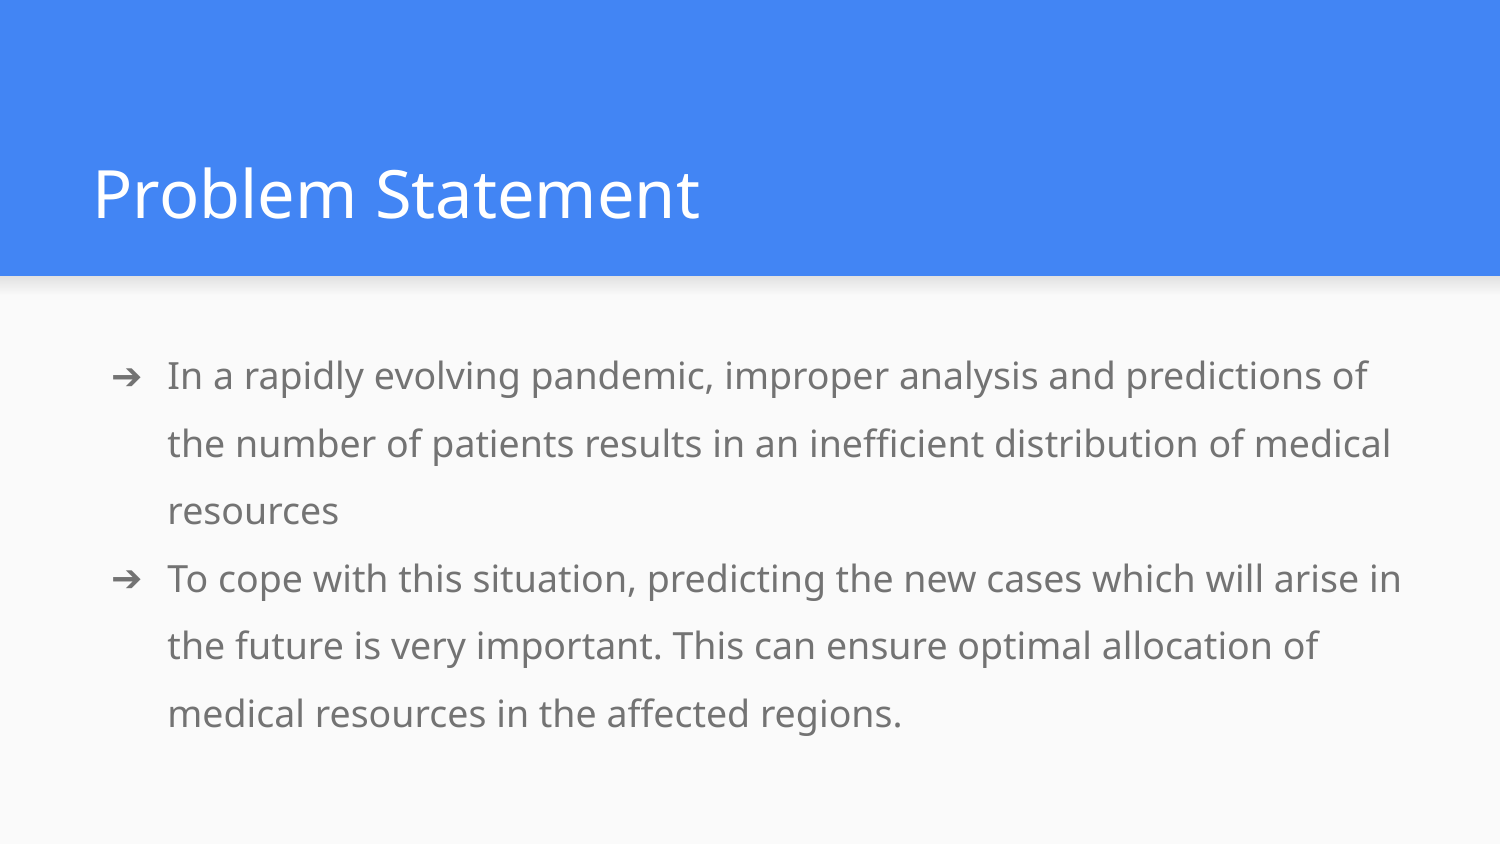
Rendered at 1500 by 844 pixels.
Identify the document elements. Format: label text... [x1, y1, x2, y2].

title Problem Statement [77, 121, 1427, 248]
list In a rapidly evolving pandemic, improper analysis and predictions of the number of patients results in an inefficient distribution of medical resources To cope with this situation, predicting the new cases which will arise in the future is very important. This can ensure optimal allocation of medical resources in the affected regions. [77, 314, 1427, 760]
